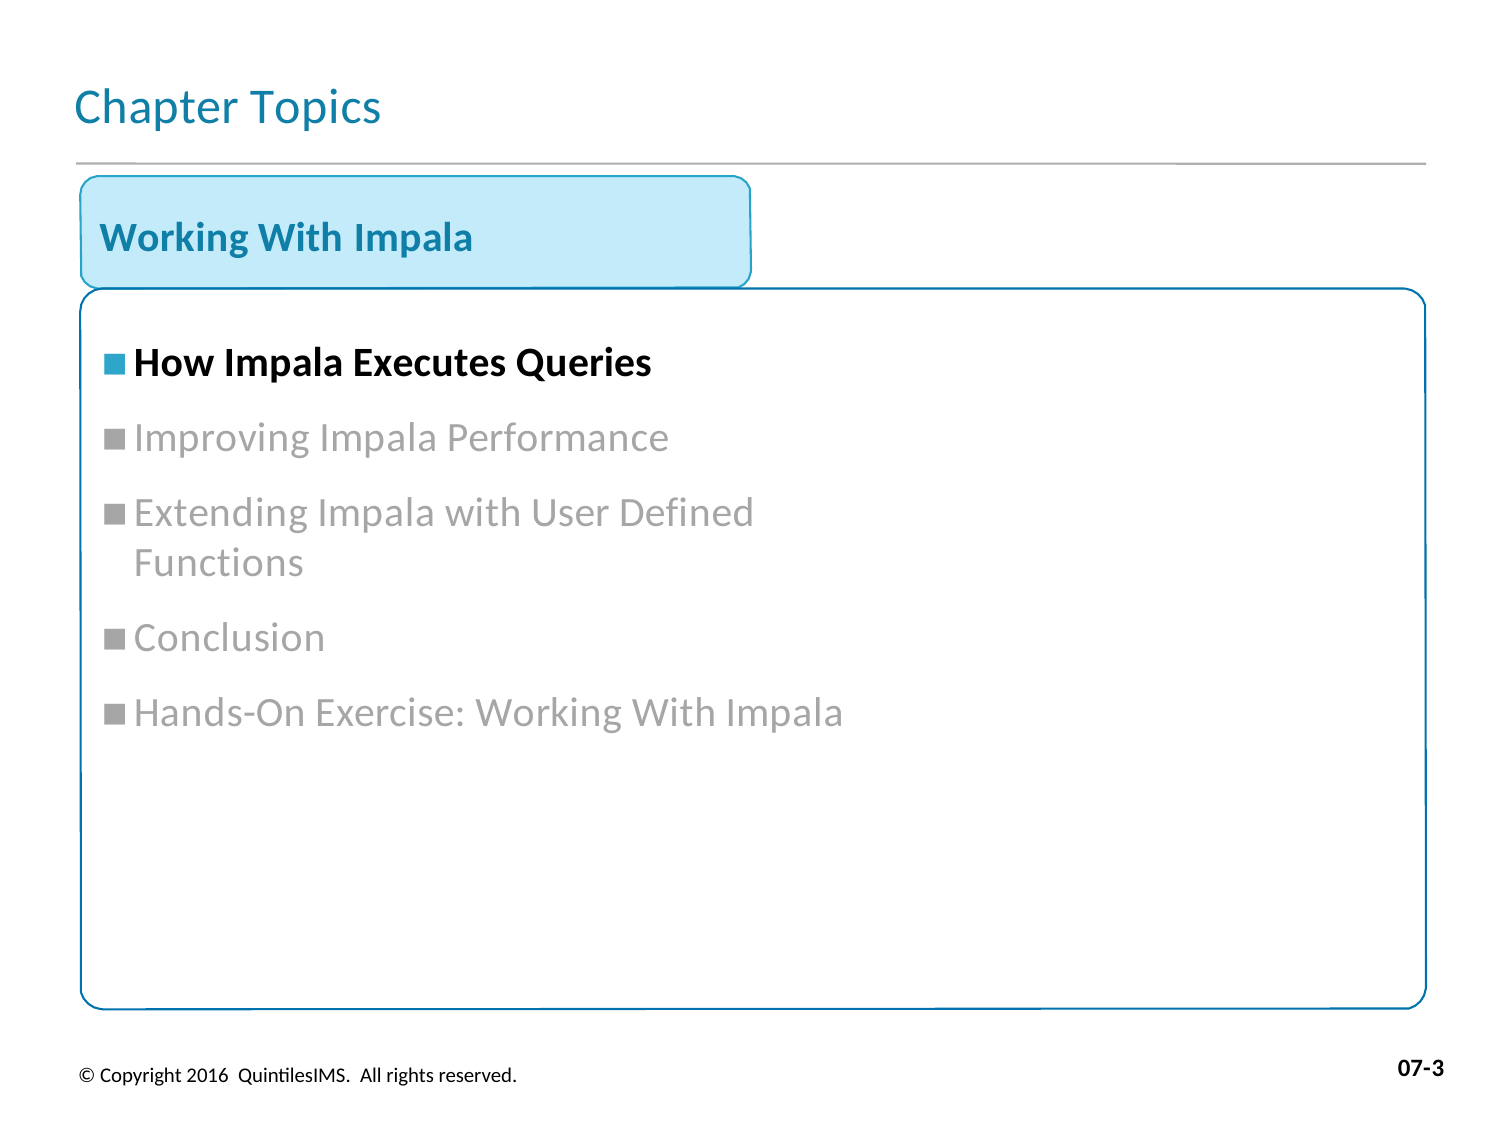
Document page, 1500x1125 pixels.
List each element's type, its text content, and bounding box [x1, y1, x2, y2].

text_box Working With Impala How Impala Executes Queries Improving Impala Performance Extending Impala with User Defined Functions Conclusion Hands-On Exercise: Working With Impala [97, 210, 922, 735]
slide_number 07-3 [1395, 1051, 1461, 1125]
title Chapter Topics [72, 73, 1428, 262]
text_box [80, 288, 1427, 1010]
text_box [80, 176, 751, 289]
footer © Copyright 2016 QuintilesIMS. All rights reserved. [76, 1061, 1188, 1125]
